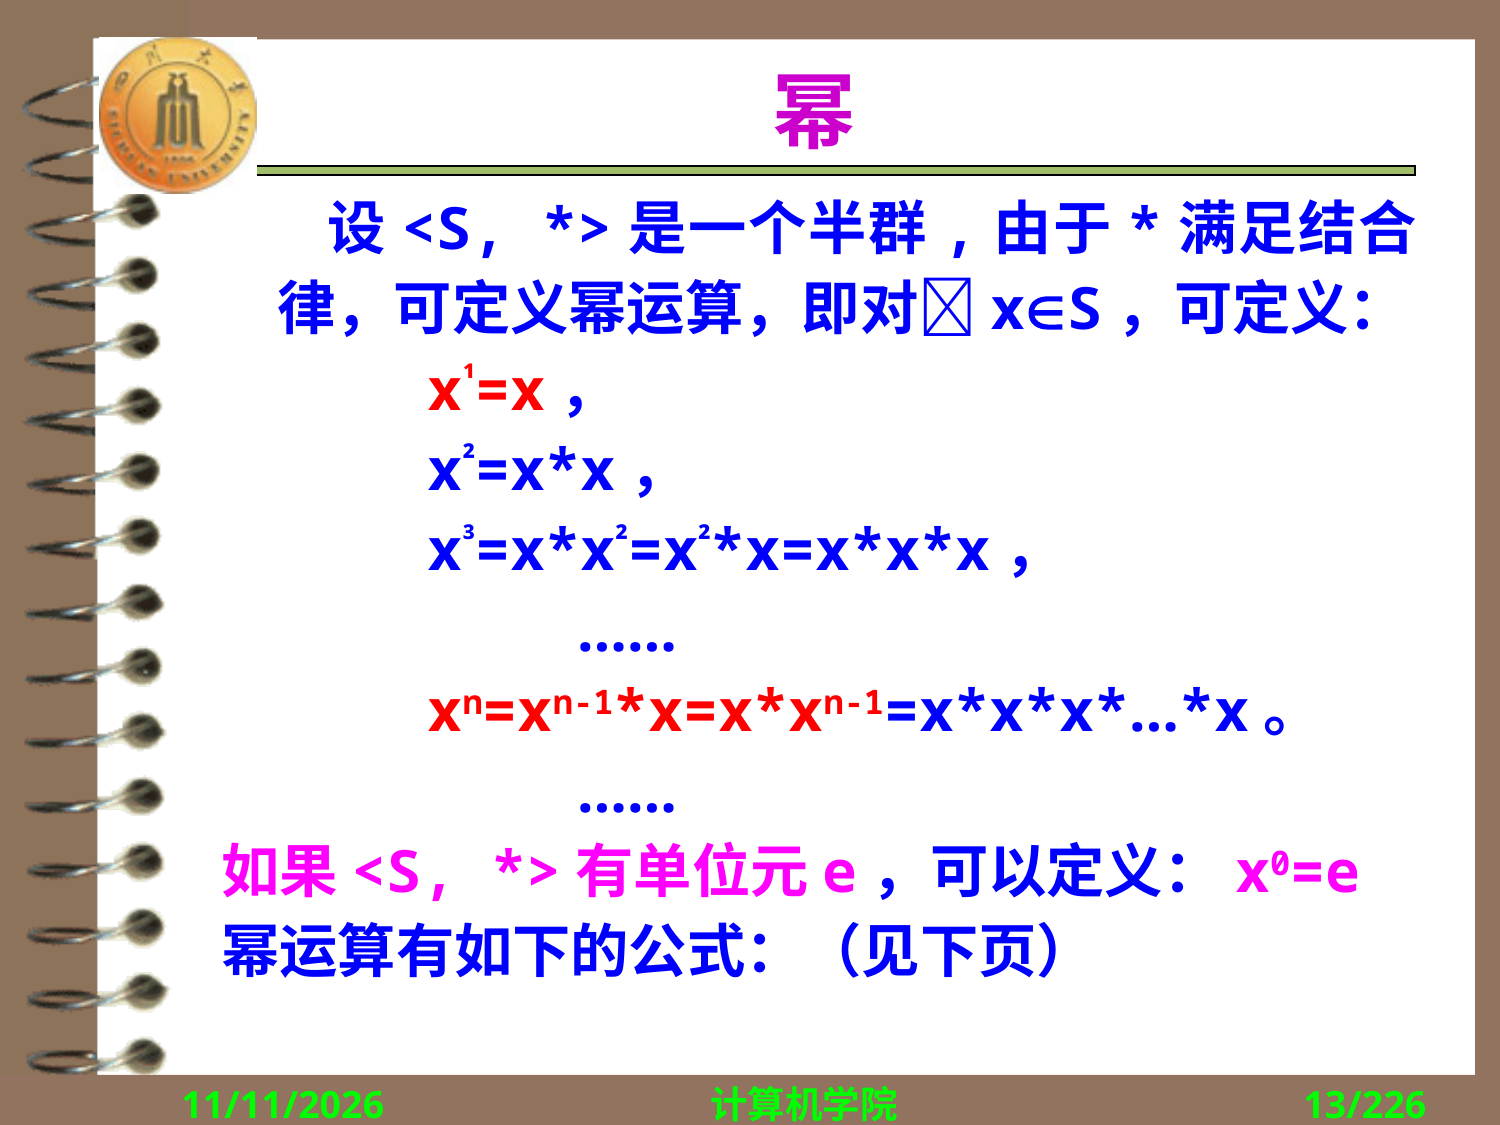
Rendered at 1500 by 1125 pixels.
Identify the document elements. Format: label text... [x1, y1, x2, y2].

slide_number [166, 1073, 479, 1100]
title 幂 [212, 50, 1415, 168]
slide_number 13/226 [1128, 1073, 1442, 1100]
footer 计算机学院 [479, 1073, 1128, 1100]
text_box 设<S, *>是一个半群,由于*满足结合律，可定义幂运算，即对xS，可定义： x¹=x， x²=x*x， x³=x*x²=x²*x=x*x*x， …… xn=xn-1*x=x*xn-1=x*x*x*…*x。 …… 如果<S, *>有单位元e，可以定义：x0=e 幂运算有如下的公式：（见下页） [206, 172, 1432, 993]
picture [0, 0, 257, 1075]
